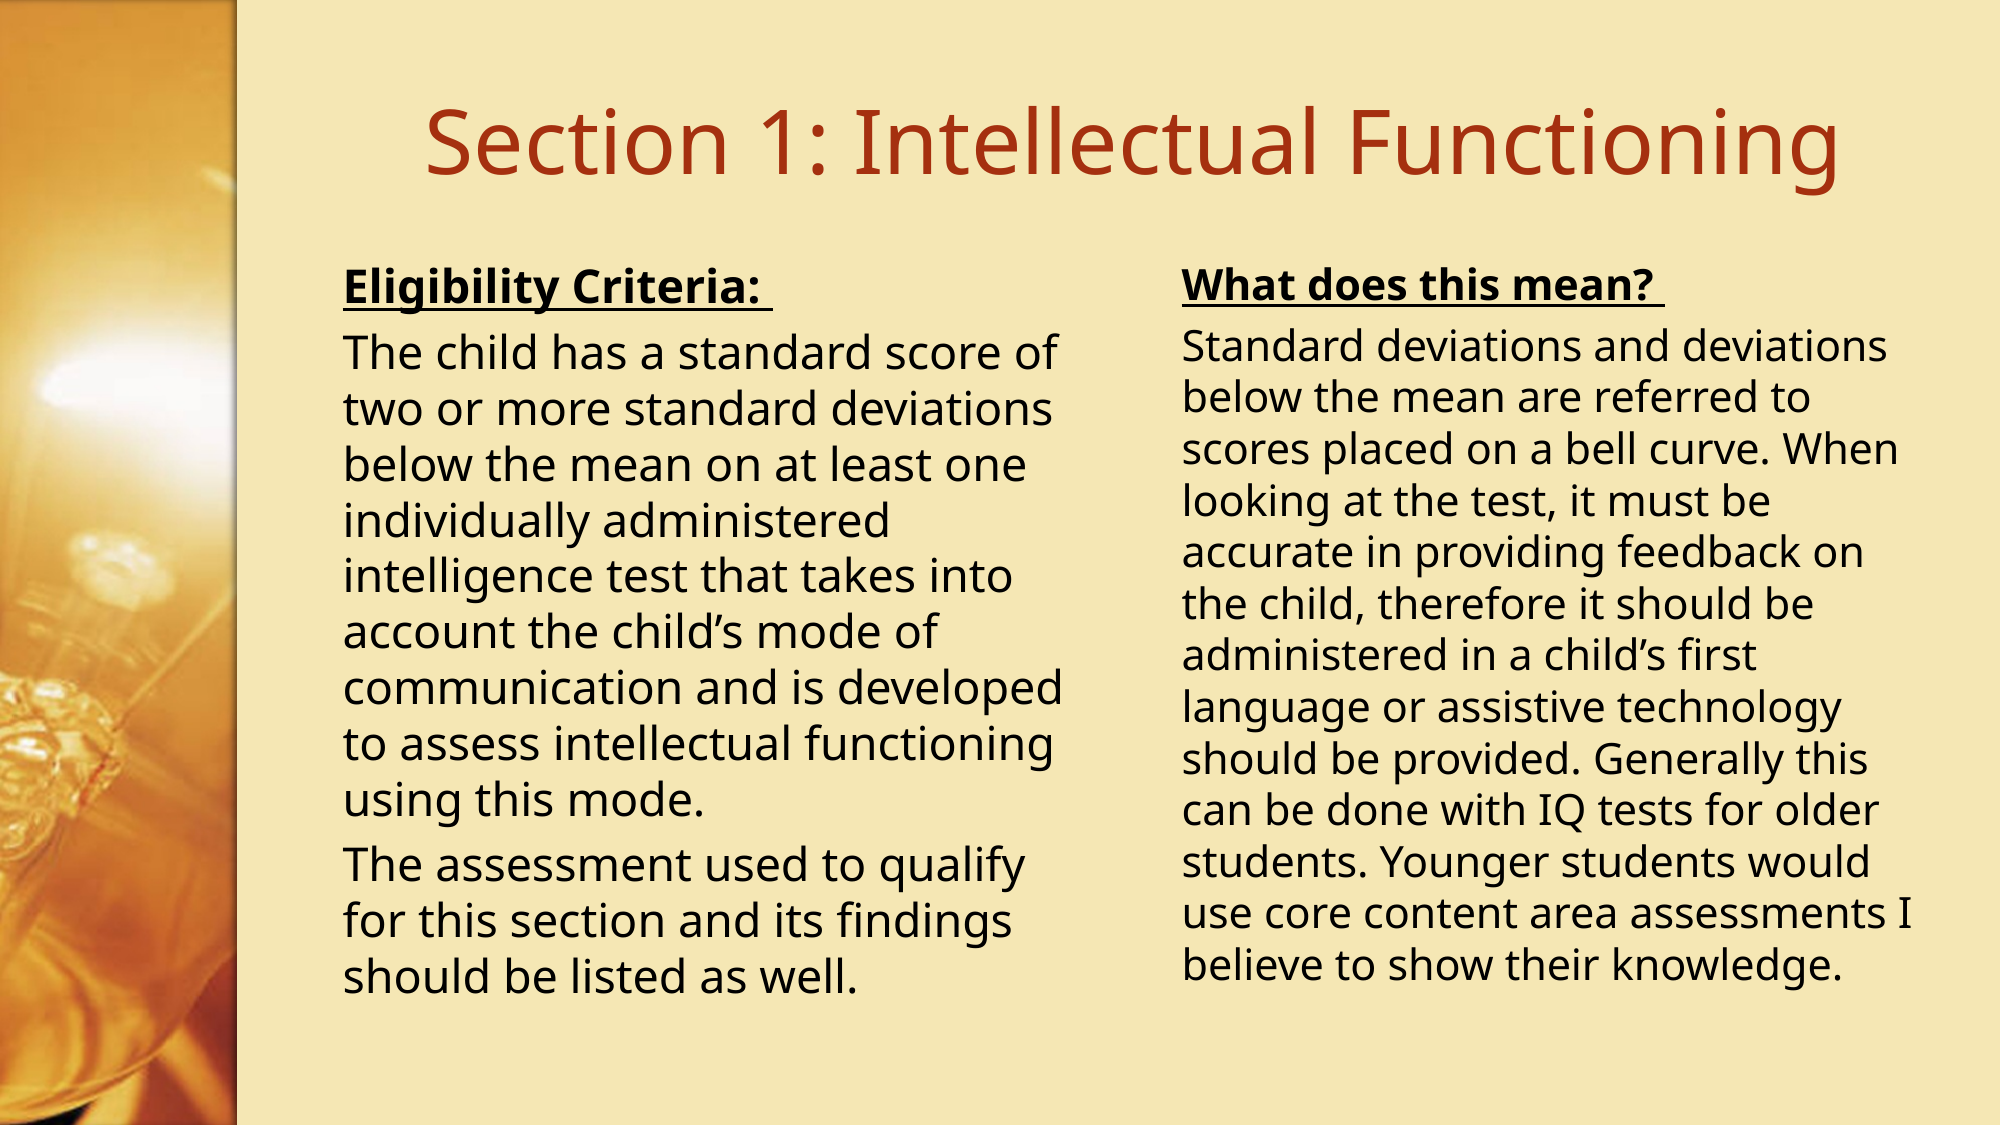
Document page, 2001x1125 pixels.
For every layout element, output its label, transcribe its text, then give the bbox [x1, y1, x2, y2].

picture [0, 0, 237, 1125]
list What does this mean? Standard deviations and deviations below the mean are referred to scores placed on a bell curve. When looking at the test, it must be accurate in providing feedback on the child, therefore it should be administered in a child’s first language or assistive technology should be provided. Generally this can be done with IQ tests for older students. Younger students would use core content area assessments I believe to show their knowledge. [1153, 249, 1954, 1015]
list Eligibility Criteria: The child has a standard score of two or more standard deviations below the mean on at least one individually administered intelligence test that takes into account the child’s mode of communication and is developed to assess intellectual functioning using this mode. The assessment used to qualify for this section and its findings should be listed as well. [313, 249, 1114, 1015]
title Section 1: Intellectual Functioning [313, 45, 1954, 233]
